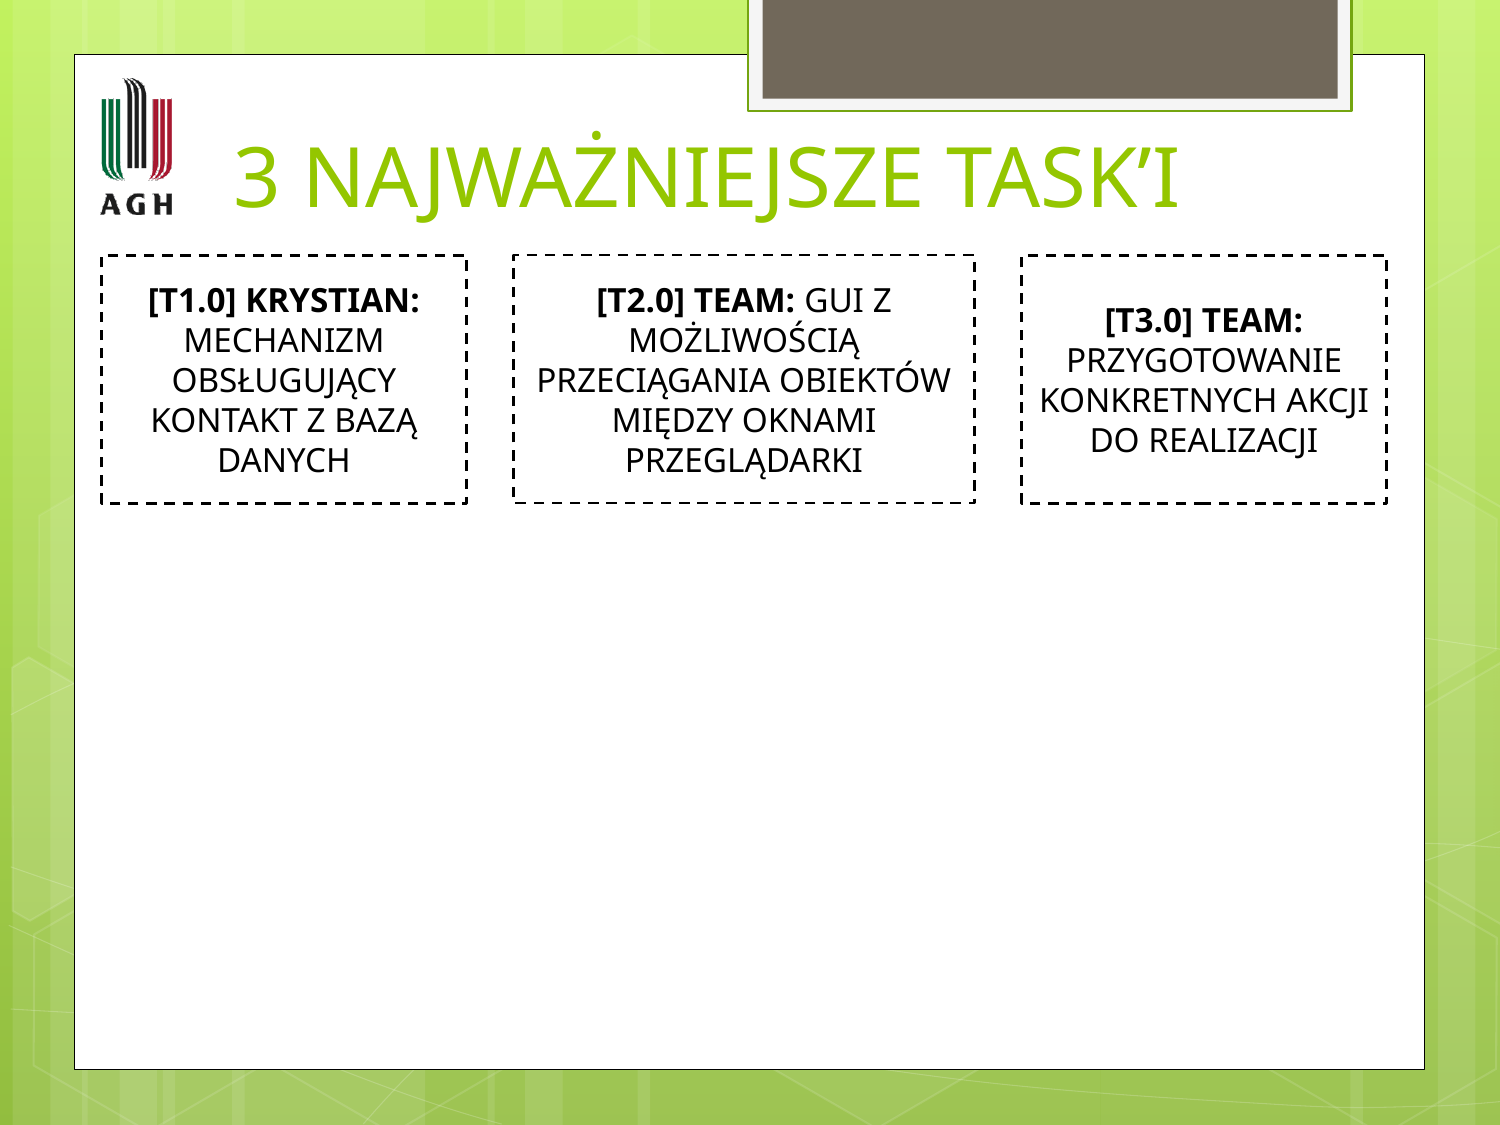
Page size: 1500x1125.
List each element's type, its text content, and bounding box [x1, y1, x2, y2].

picture [100, 77, 172, 216]
title 3 NAJWAŻNIEJSZE TASK’I [218, 113, 1371, 232]
text_box [T2.0] TEAM: GUI Z MOŻLIWOŚCIĄ PRZECIĄGANIA OBIEKTÓW MIĘDZY OKNAMI PRZEGLĄDARKI [512, 254, 976, 504]
text_box [T1.0] KRYSTIAN: MECHANIZM OBSŁUGUJĄCY KONTAKT Z BAZĄ DANYCH [100, 254, 468, 505]
text_box [T3.0] TEAM: PRZYGOTOWANIE KONKRETNYCH AKCJI DO REALIZACJI [1020, 254, 1388, 505]
